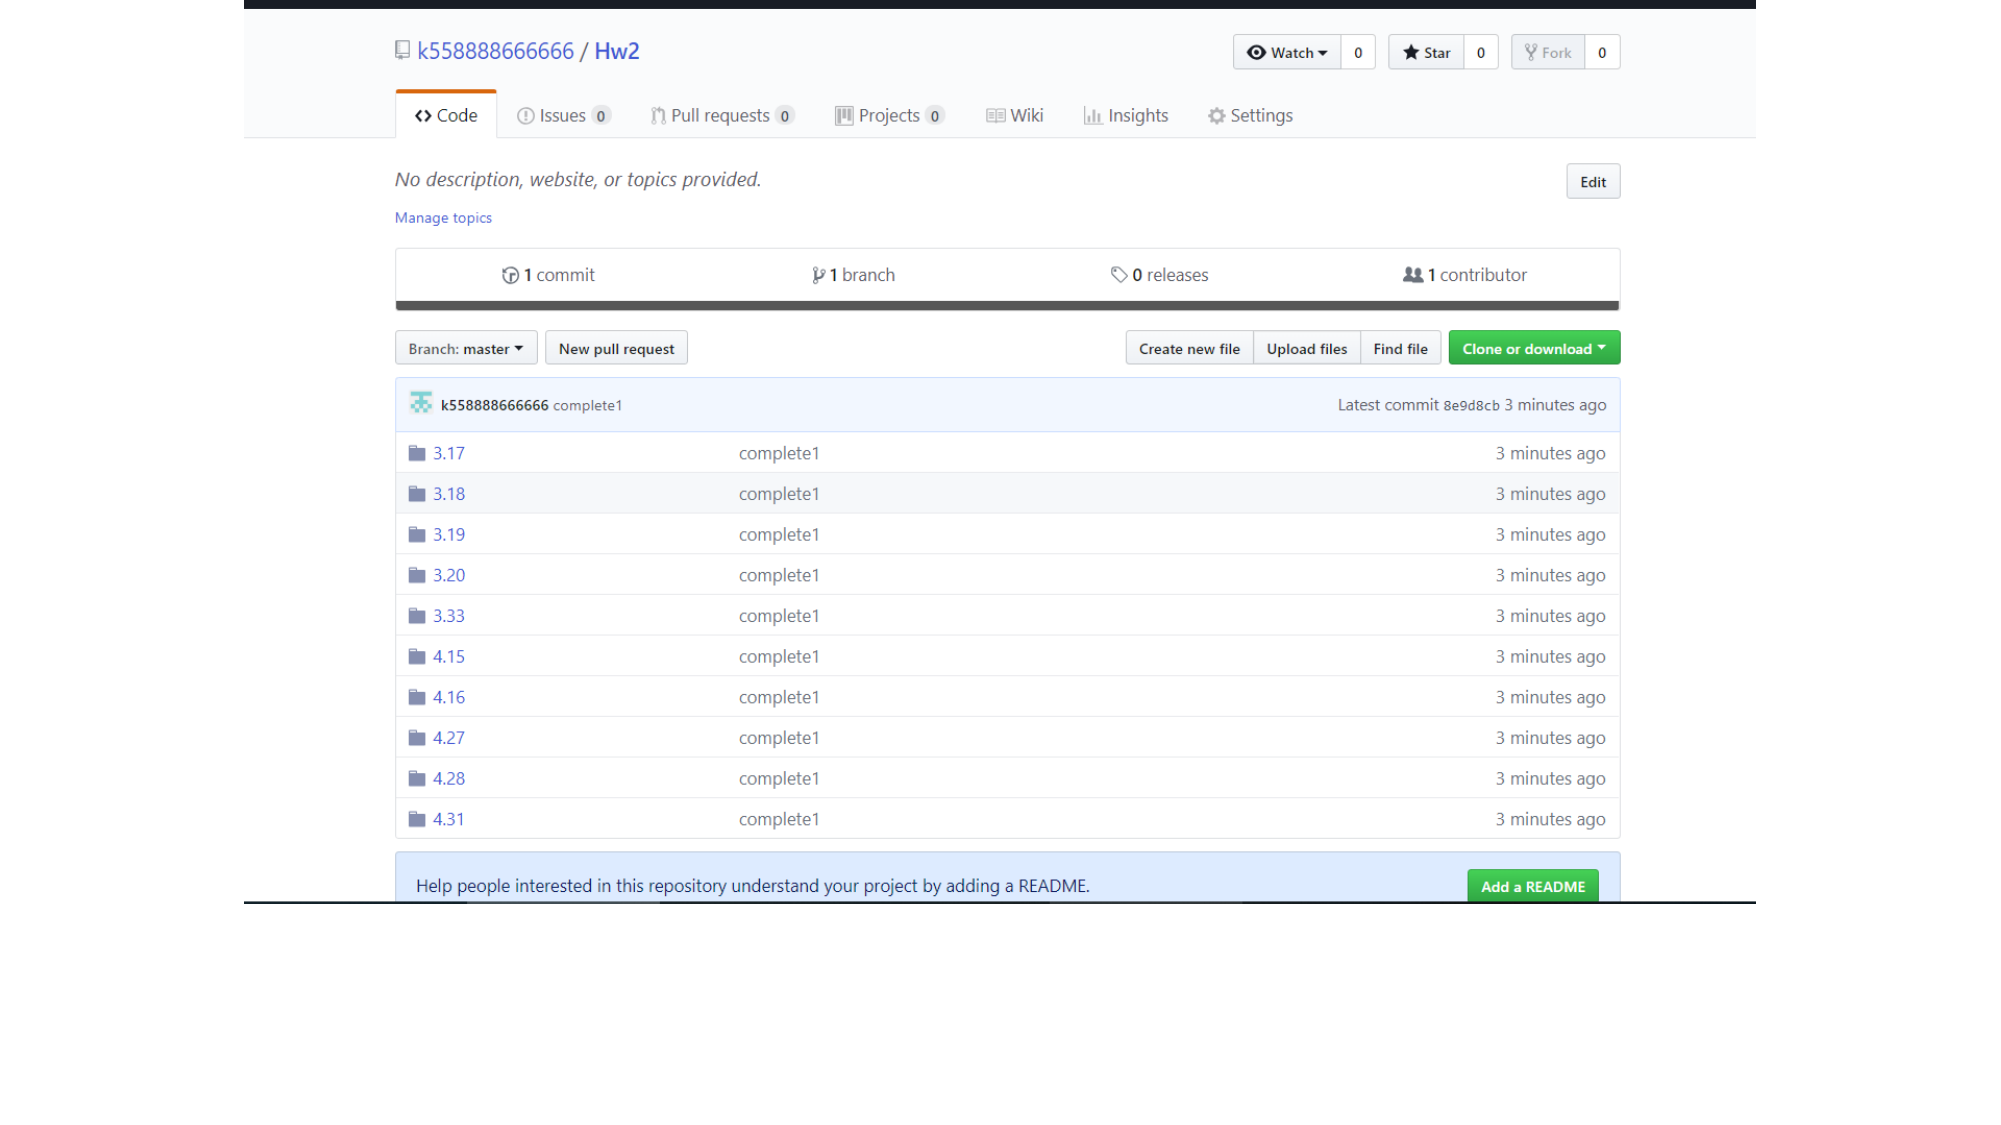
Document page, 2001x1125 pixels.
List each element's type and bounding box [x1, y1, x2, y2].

picture [244, 0, 1756, 904]
